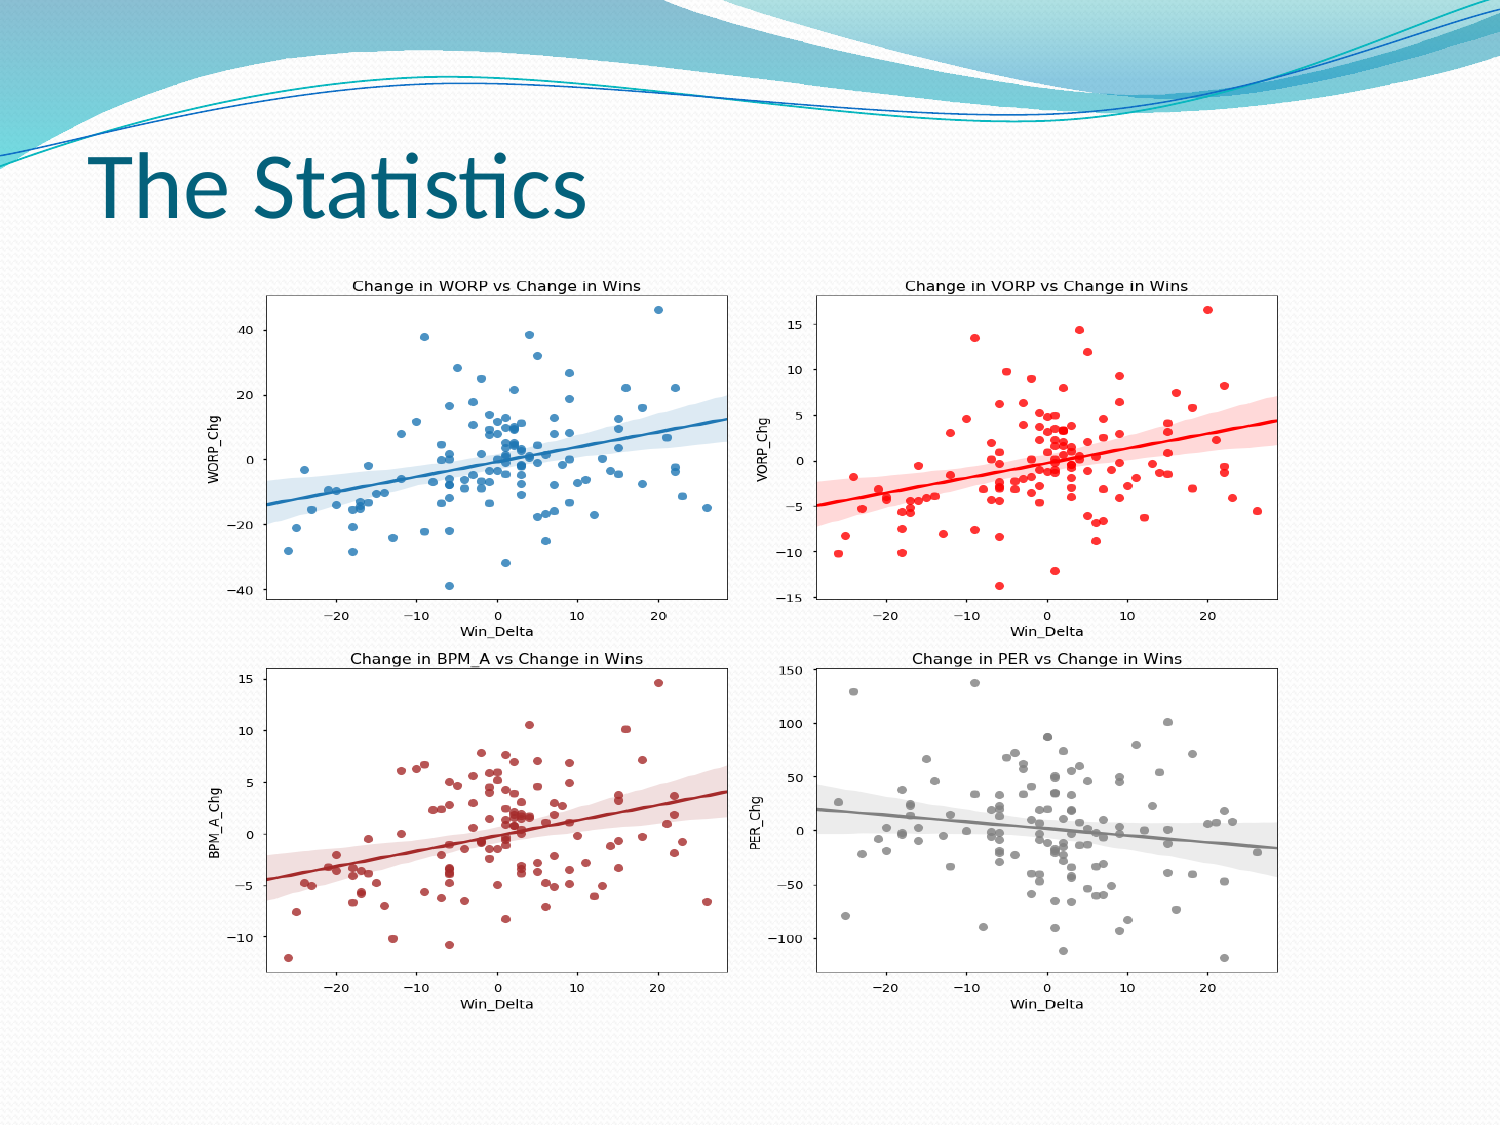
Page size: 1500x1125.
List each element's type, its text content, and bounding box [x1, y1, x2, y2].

title The Statistics [87, 115, 1425, 238]
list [199, 274, 1288, 1017]
